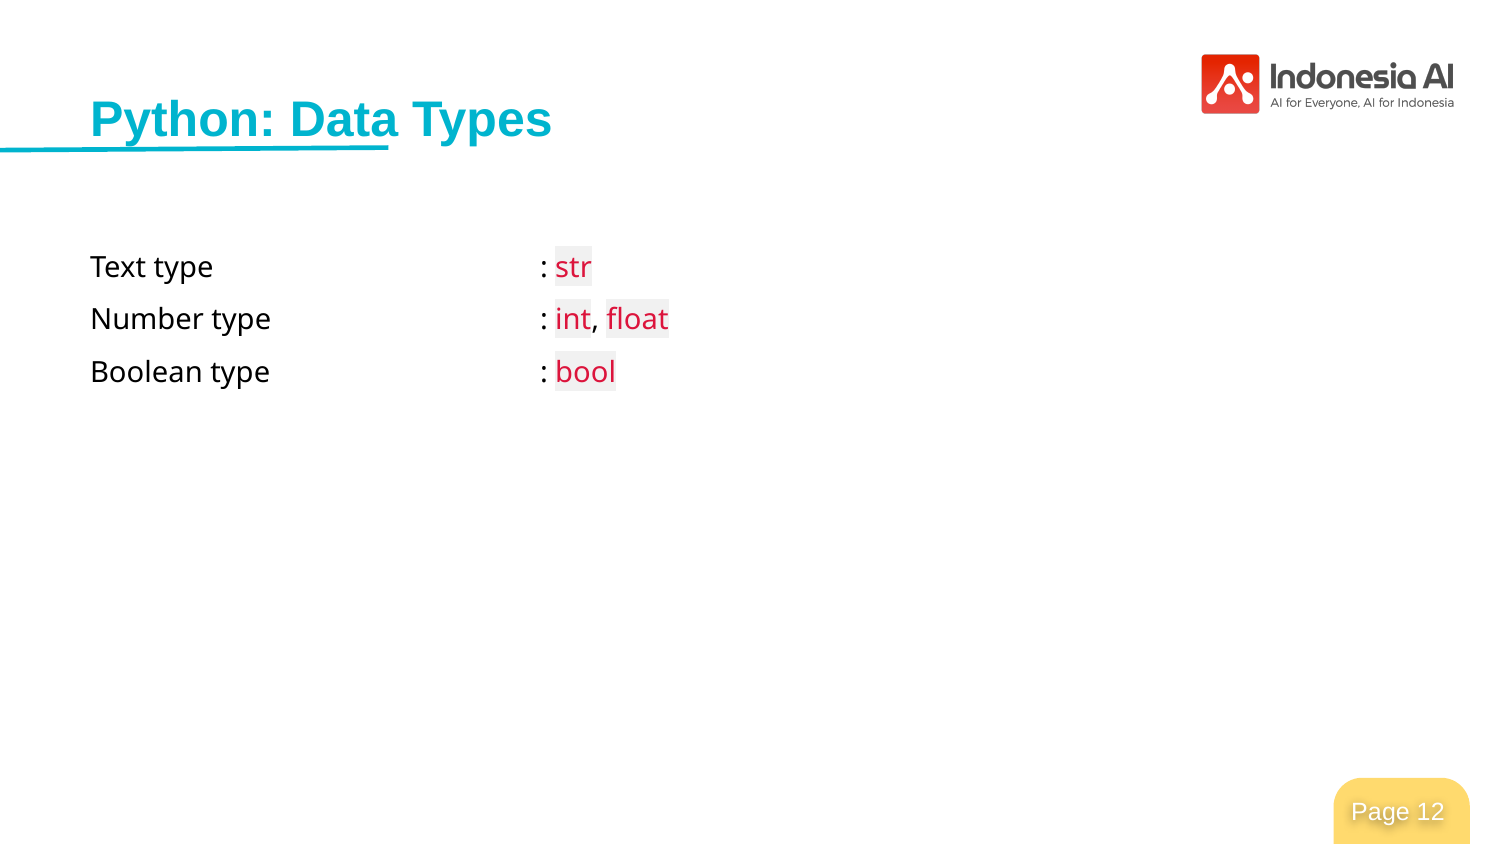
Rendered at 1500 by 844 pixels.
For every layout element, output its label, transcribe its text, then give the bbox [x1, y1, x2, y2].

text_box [0, 147, 389, 151]
text_box Python: Data Types [74, 71, 1004, 162]
text_box Page 12 [1336, 780, 1495, 841]
text_box Text type : str Number type : int, float Boolean type : bool [75, 215, 1442, 403]
picture [1190, 44, 1465, 124]
